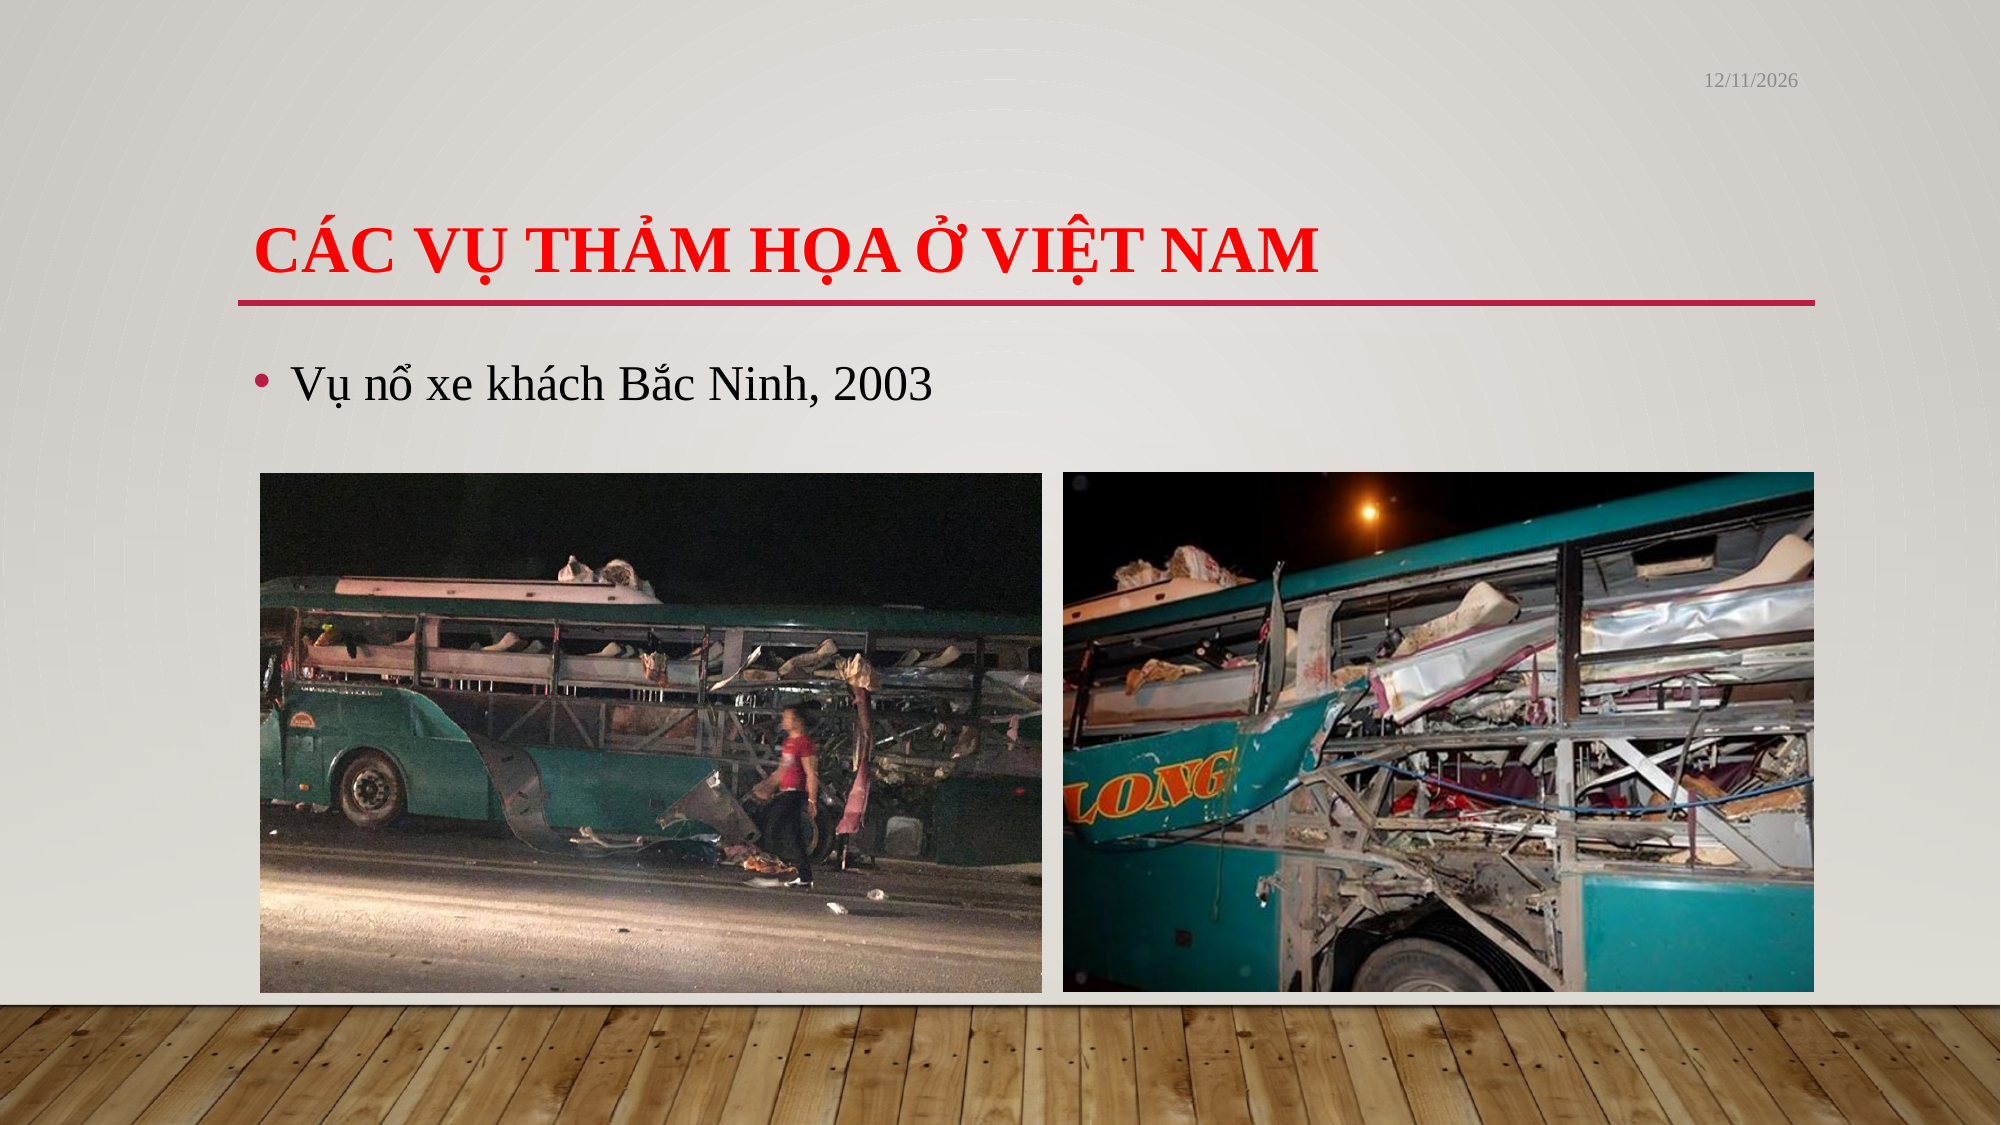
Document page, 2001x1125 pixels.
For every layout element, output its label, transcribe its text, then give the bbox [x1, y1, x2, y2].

title CÁC VỤ THẢM HỌA Ở VIỆT NAM [238, 207, 1814, 330]
picture [1063, 472, 1814, 992]
picture [0, 1005, 2000, 1125]
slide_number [1239, 54, 1814, 105]
list Vụ nổ xe khách Bắc Ninh, 2003 [238, 330, 1814, 897]
picture [259, 473, 1042, 994]
